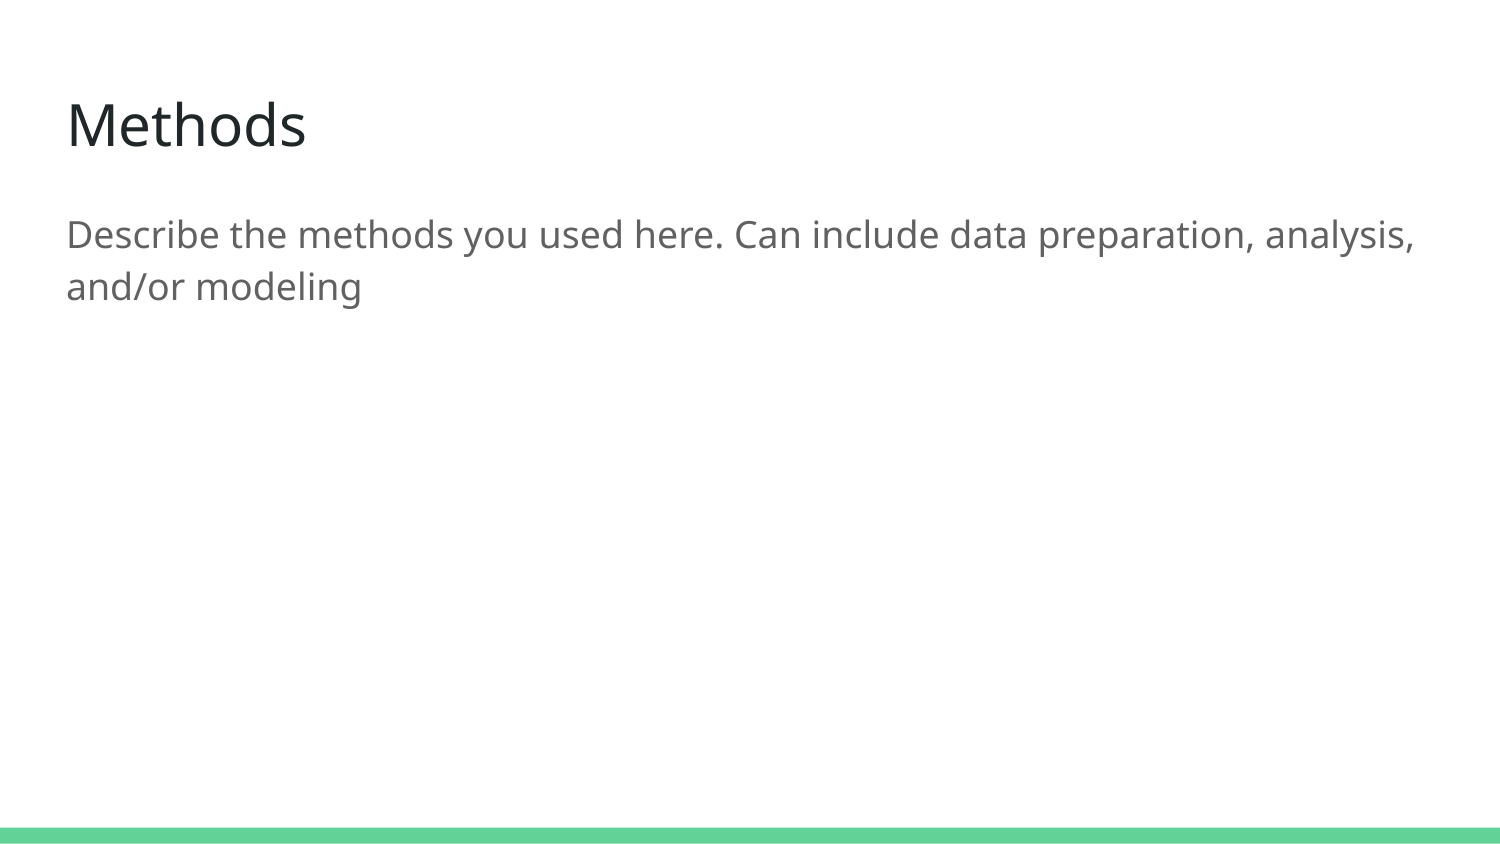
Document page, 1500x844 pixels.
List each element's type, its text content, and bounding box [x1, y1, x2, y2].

list Describe the methods you used here. Can include data preparation, analysis, and/or modeling [51, 189, 1449, 750]
title Methods [51, 72, 1449, 167]
